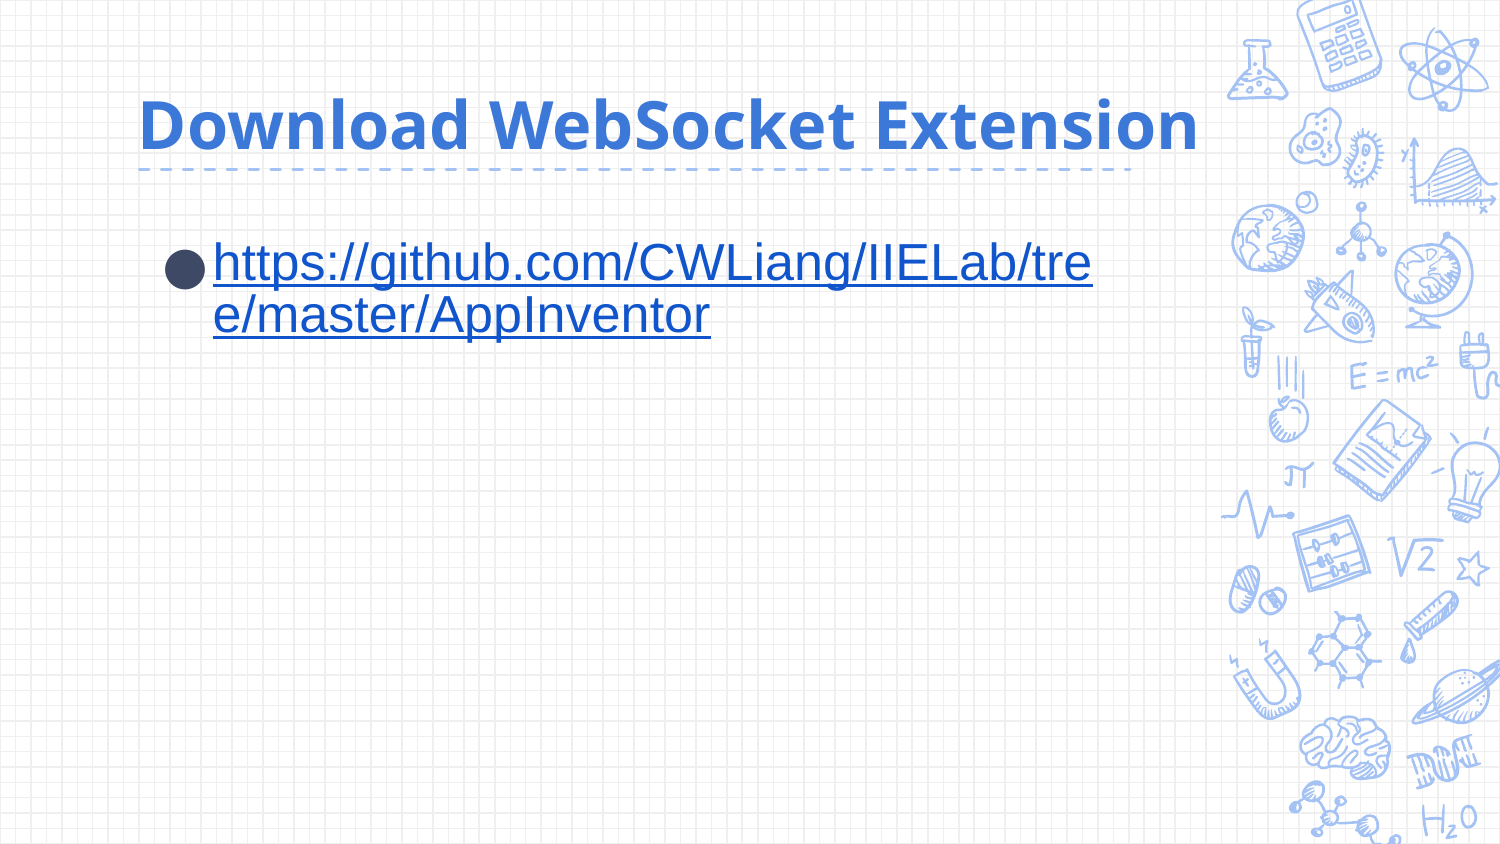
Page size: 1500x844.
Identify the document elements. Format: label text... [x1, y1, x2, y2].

list https://github.com/CWLiang/IIELab/tree/master/AppInventor [122, 213, 1130, 806]
title Download WebSocket Extension [122, 36, 1243, 178]
